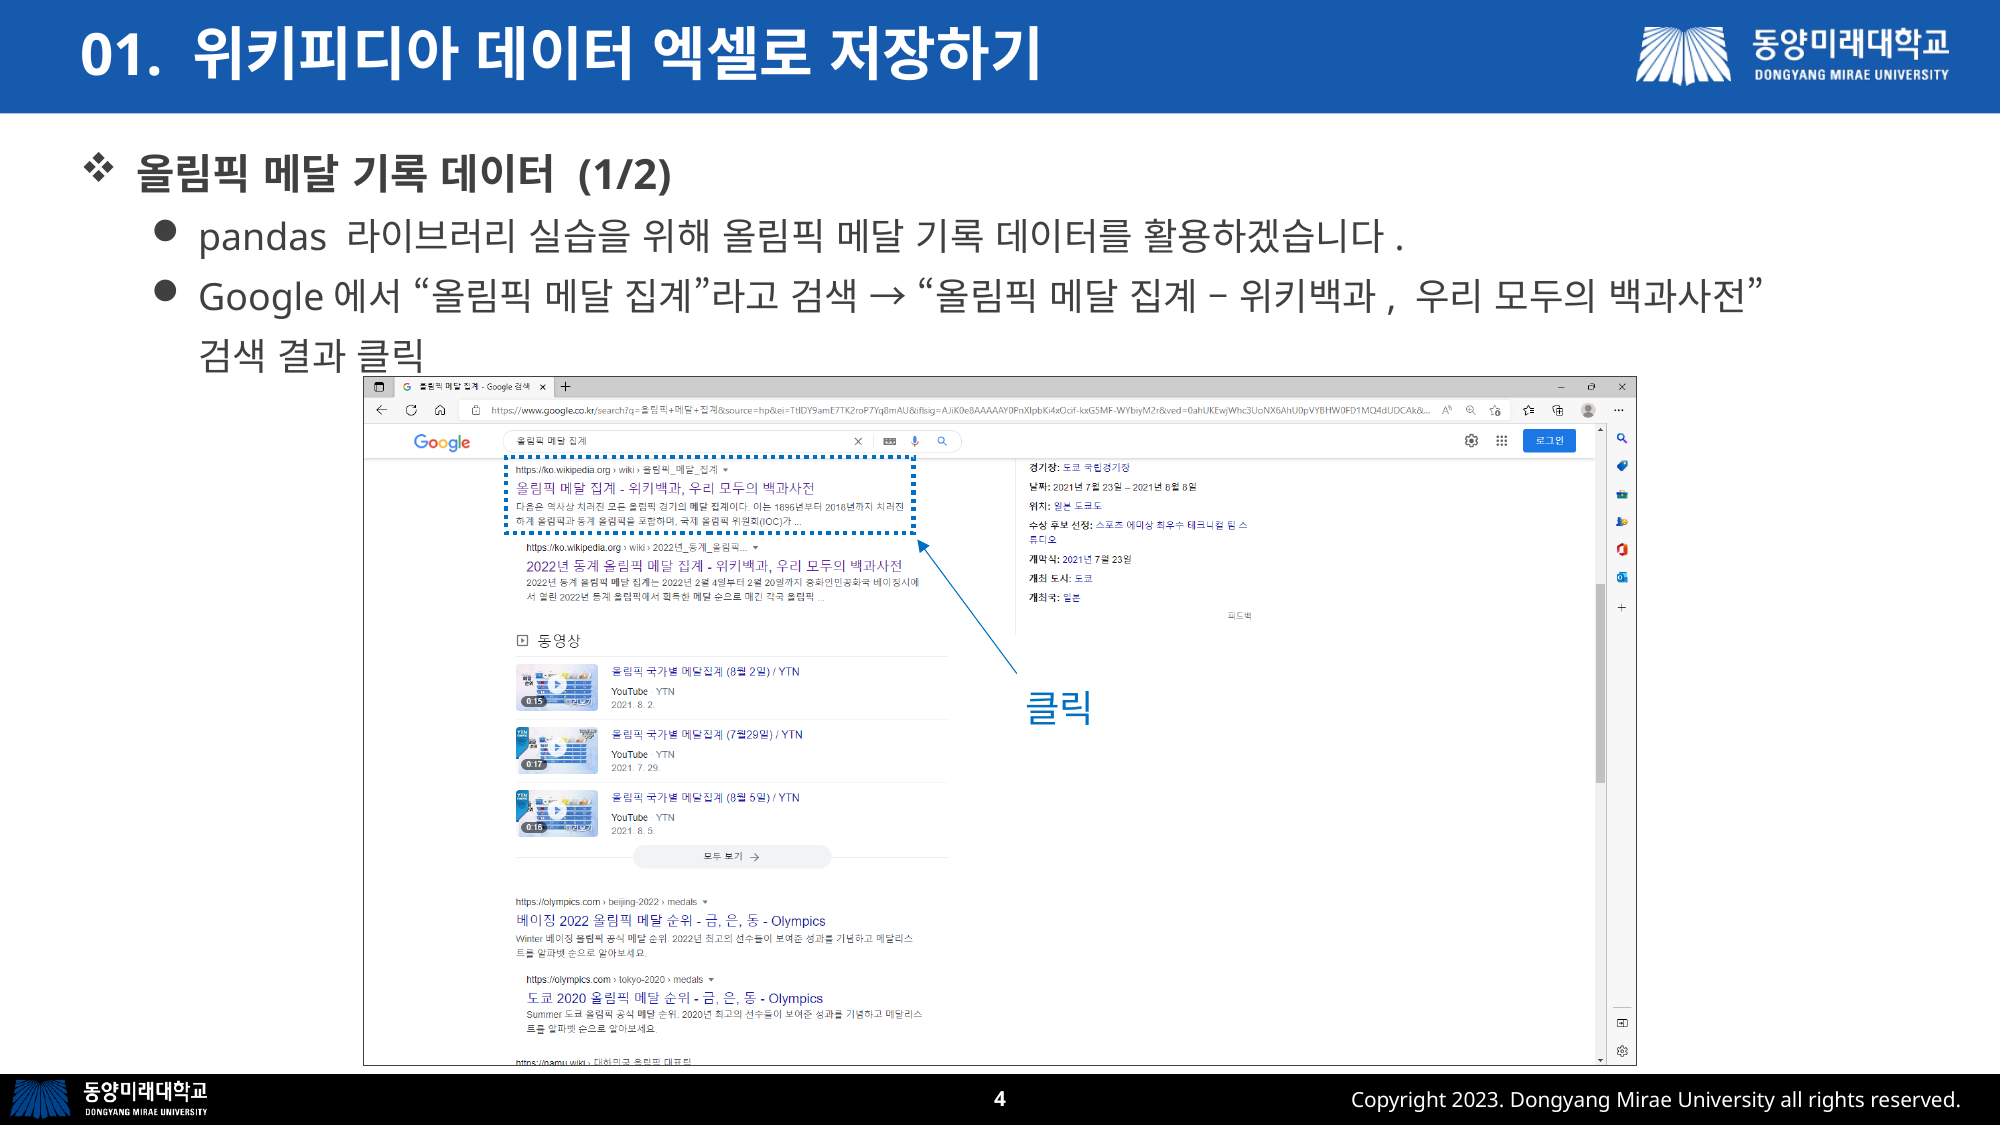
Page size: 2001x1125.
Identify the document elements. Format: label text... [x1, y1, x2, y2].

list 올림픽 메달 기록 데이터 (1/2) pandas 라이브러리 실습을 위해 올림픽 메달 기록 데이터를 활용하겠습니다. Google에서 “올림픽 메달 집계”라고 검색 → “올림픽 메달 집계 – 위키백과, 우리 모두의 백과사전” 검색 결과 클릭 [64, 129, 1949, 1014]
picture [363, 376, 1637, 1066]
title 01. 위키피디아 데이터 엑셀로 저장하기 [64, 16, 1949, 97]
slide_number 4 [774, 1079, 1225, 1120]
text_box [917, 539, 1017, 674]
picture [10, 1080, 207, 1119]
